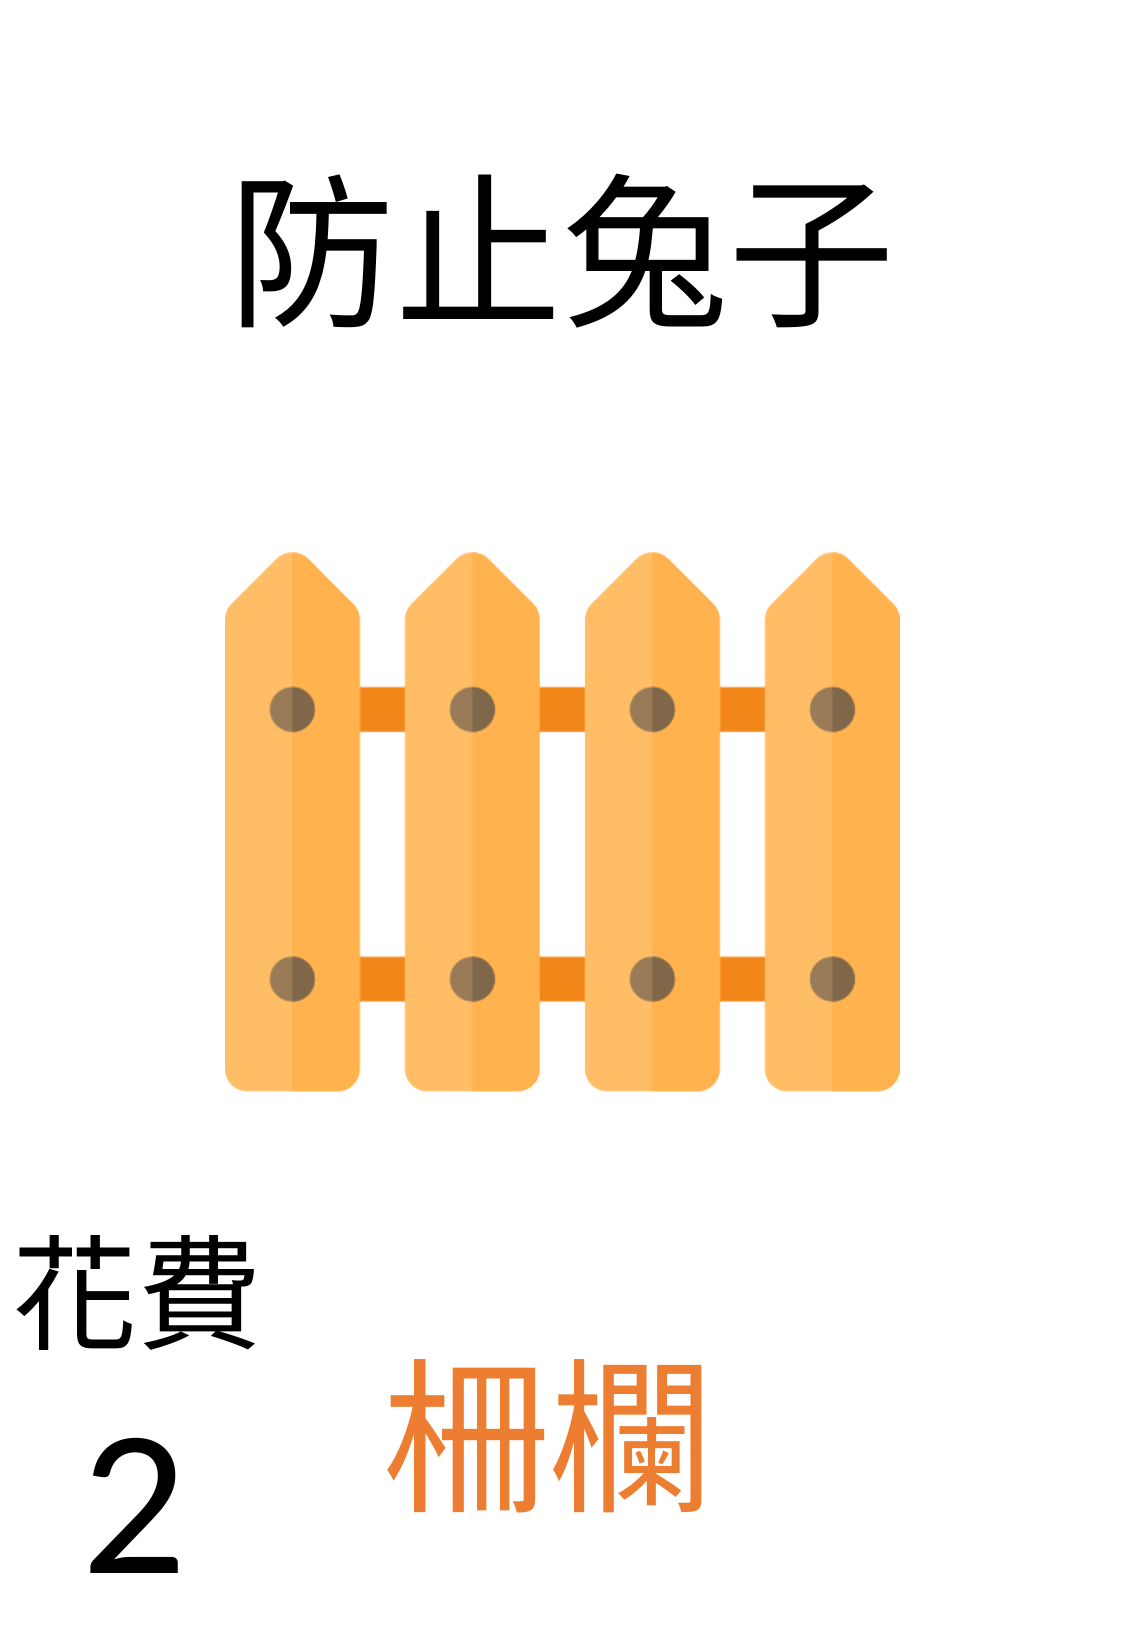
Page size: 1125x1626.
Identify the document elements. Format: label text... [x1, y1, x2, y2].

text_box 2 [66, 1373, 167, 1623]
picture [225, 485, 900, 1159]
text_box 柵欄 [257, 1325, 841, 1541]
text_box 花費 [0, 1207, 285, 1373]
text_box 防止兔子 [99, 140, 1025, 356]
